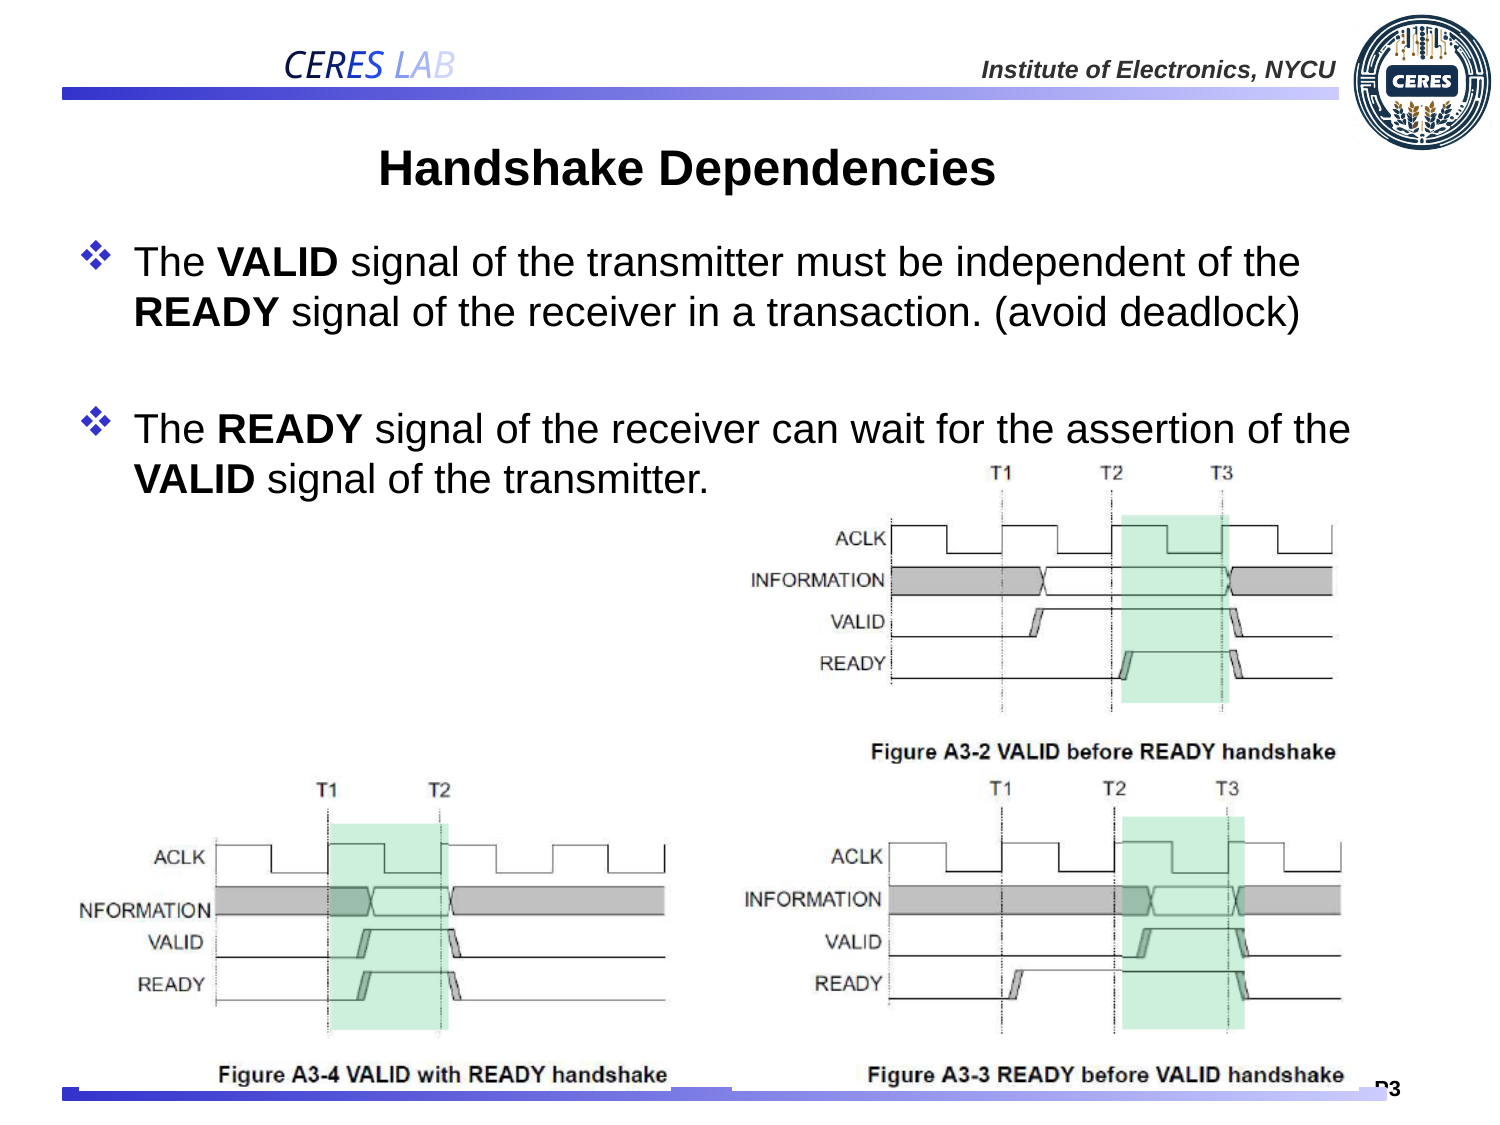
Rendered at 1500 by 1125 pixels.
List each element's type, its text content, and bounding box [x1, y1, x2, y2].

picture [1353, 14, 1492, 151]
picture [79, 770, 671, 1091]
title Handshake Dependencies [62, 124, 1313, 207]
picture [732, 462, 1359, 1091]
list The VALID signal of the transmitter must be independent of the READY signal of the receiver in a transaction. (avoid deadlock) The READY signal of the receiver can wait for the assertion of the VALID signal of the transmitter. [62, 227, 1399, 1063]
